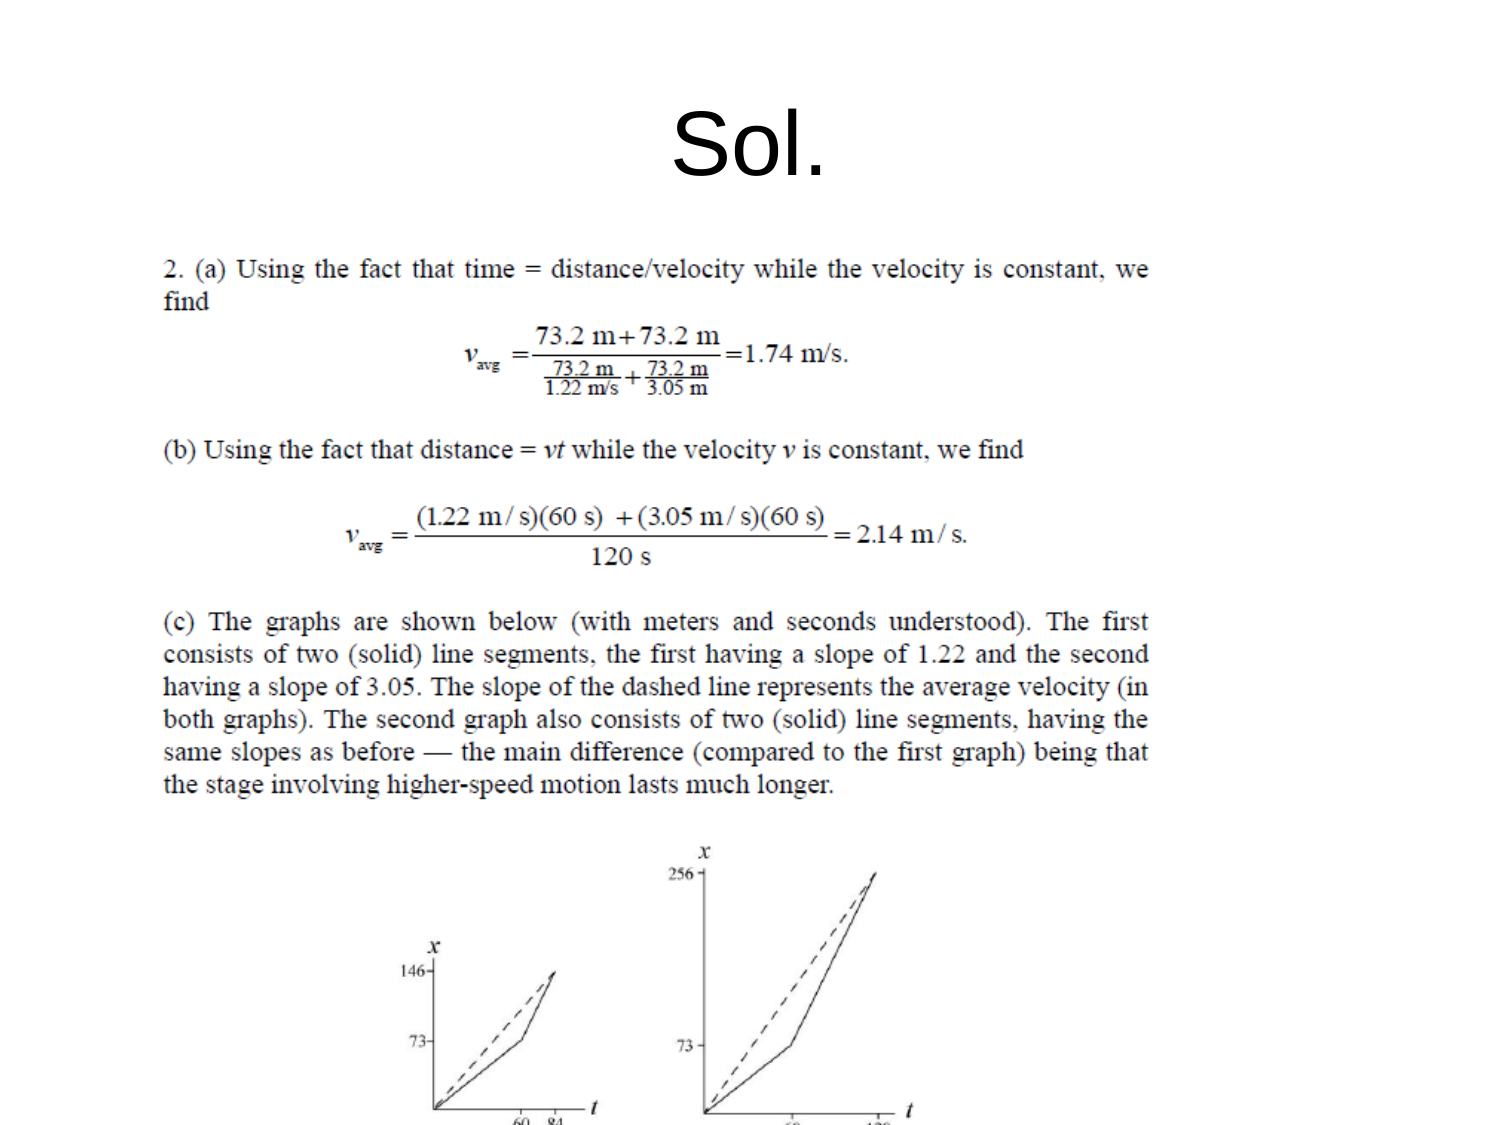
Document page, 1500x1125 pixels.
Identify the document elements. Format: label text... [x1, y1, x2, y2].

title Sol. [74, 44, 1426, 233]
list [112, 232, 1268, 1125]
